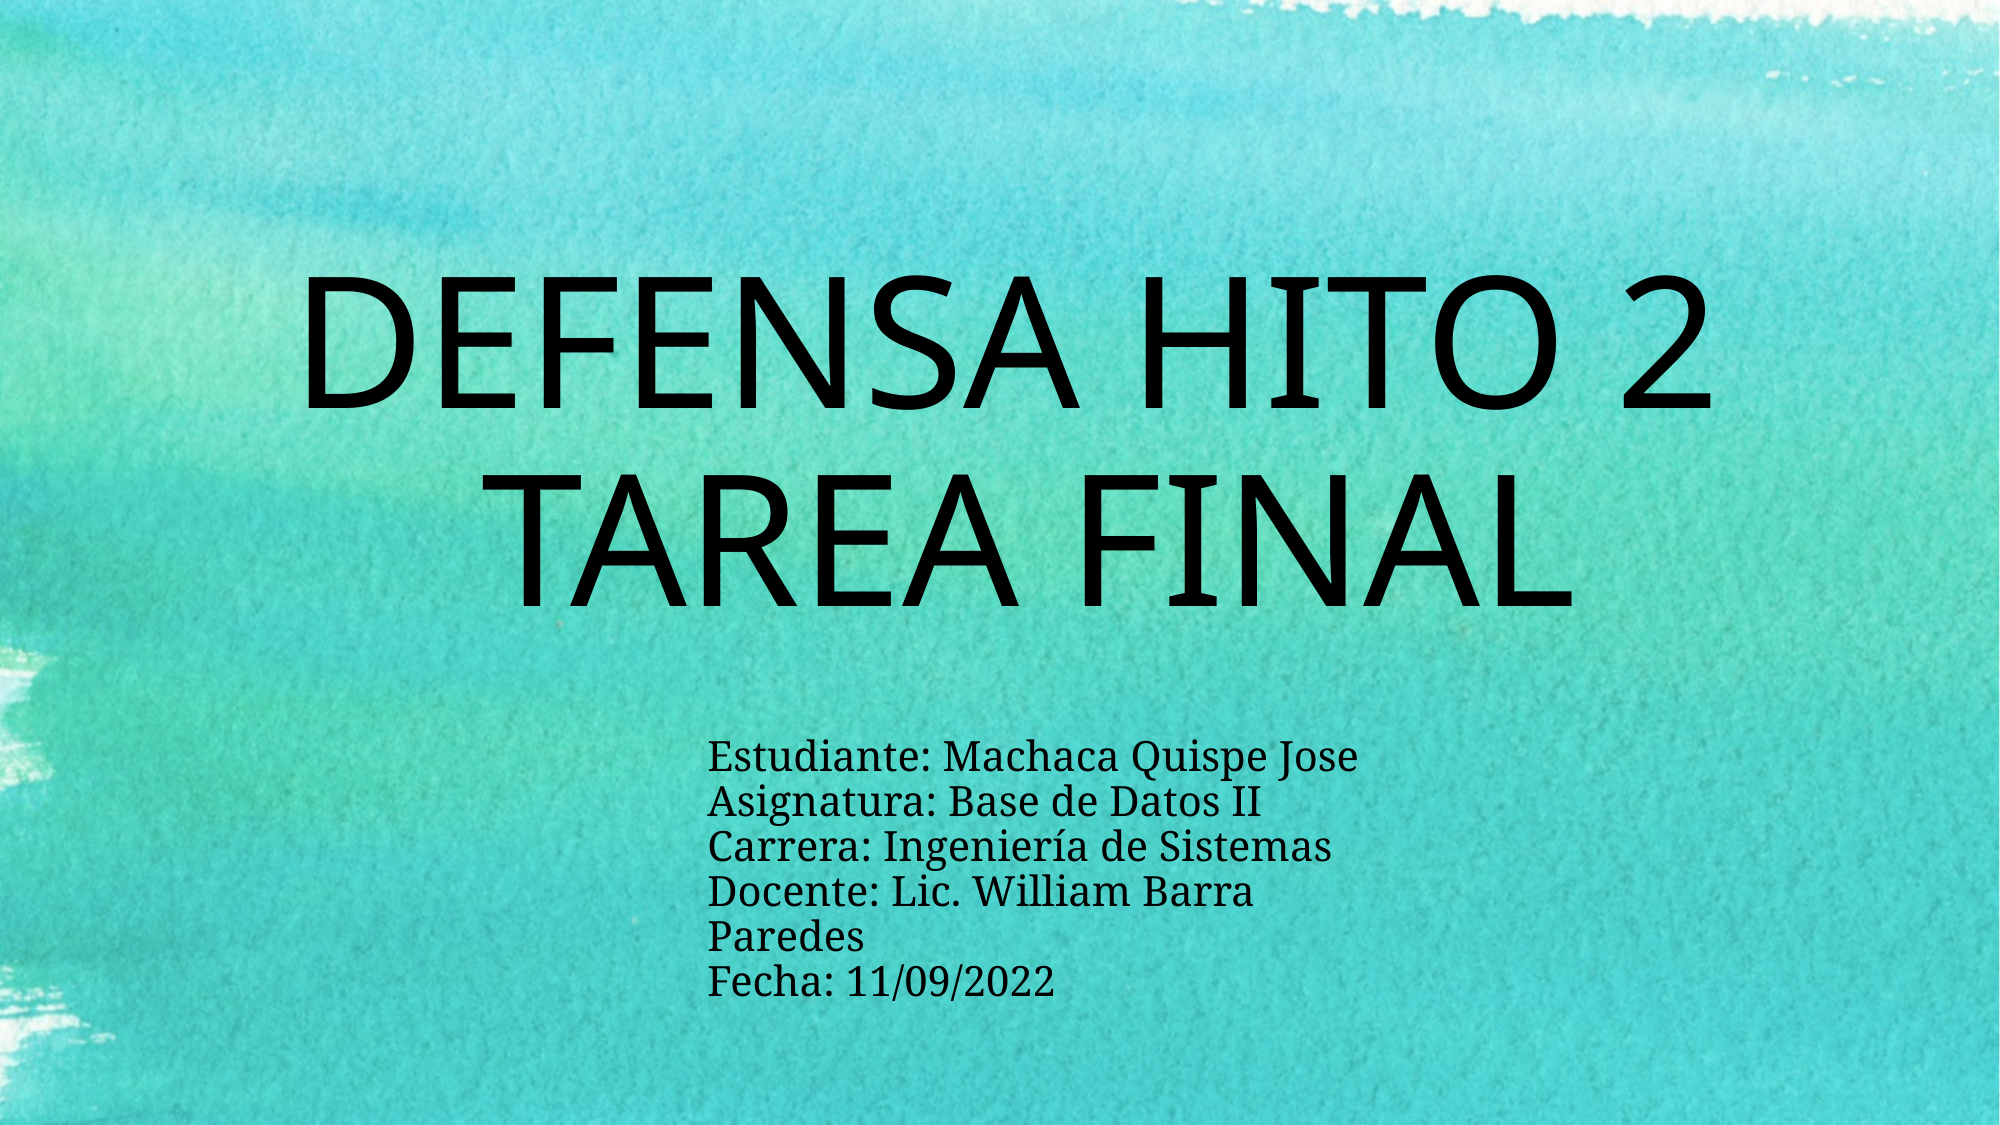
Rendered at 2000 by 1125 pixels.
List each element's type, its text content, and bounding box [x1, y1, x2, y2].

picture [0, 0, 2000, 1125]
title DEFENSA HITO 2 TAREA FINAL [137, 196, 1922, 654]
subtitle Estudiante: Machaca Quispe Jose Asignatura: Base de Datos II Carrera: Ingeniería de Sistemas Docente: Lic. William Barra Paredes Fecha: 11/09/2022 [692, 727, 1437, 1047]
